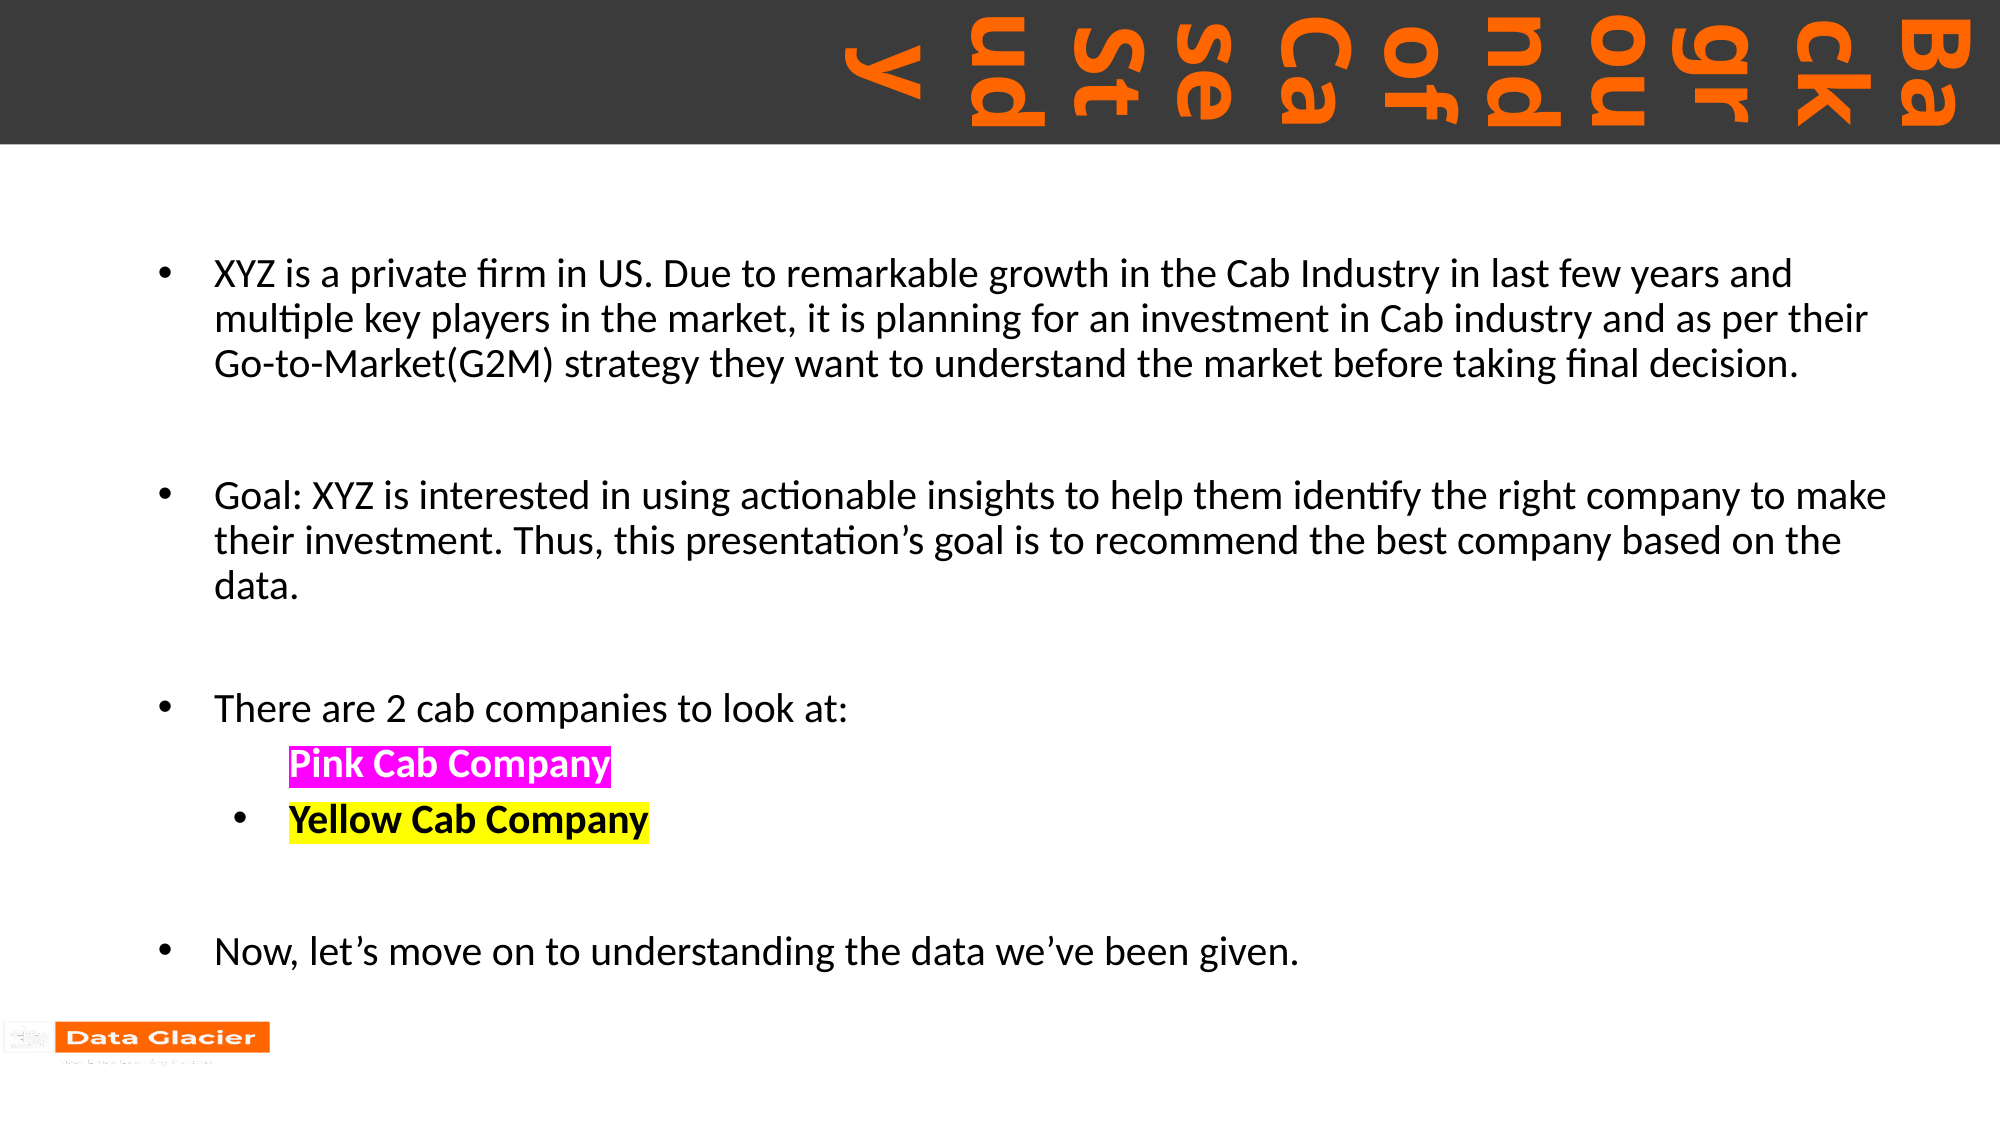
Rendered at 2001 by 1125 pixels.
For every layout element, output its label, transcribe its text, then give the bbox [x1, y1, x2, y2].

picture [0, 961, 272, 1125]
subtitle XYZ is a private firm in US. Due to remarkable growth in the Cab Industry in last few years and multiple key players in the market, it is planning for an investment in Cab industry and as per their Go-to-Market(G2M) strategy they want to understand the market before taking final decision. Goal: XYZ is interested in using actionable insights to help them identify the right company to make their investment. Thus, this presentation’s goal is to recommend the best company based on the data. There are 2 cab companies to look at: Pink Cab Company Yellow Cab Company Now, let’s move on to understanding the data we’ve been given. [142, 244, 1948, 1073]
title Background of Case Study [0, 0, 2000, 145]
